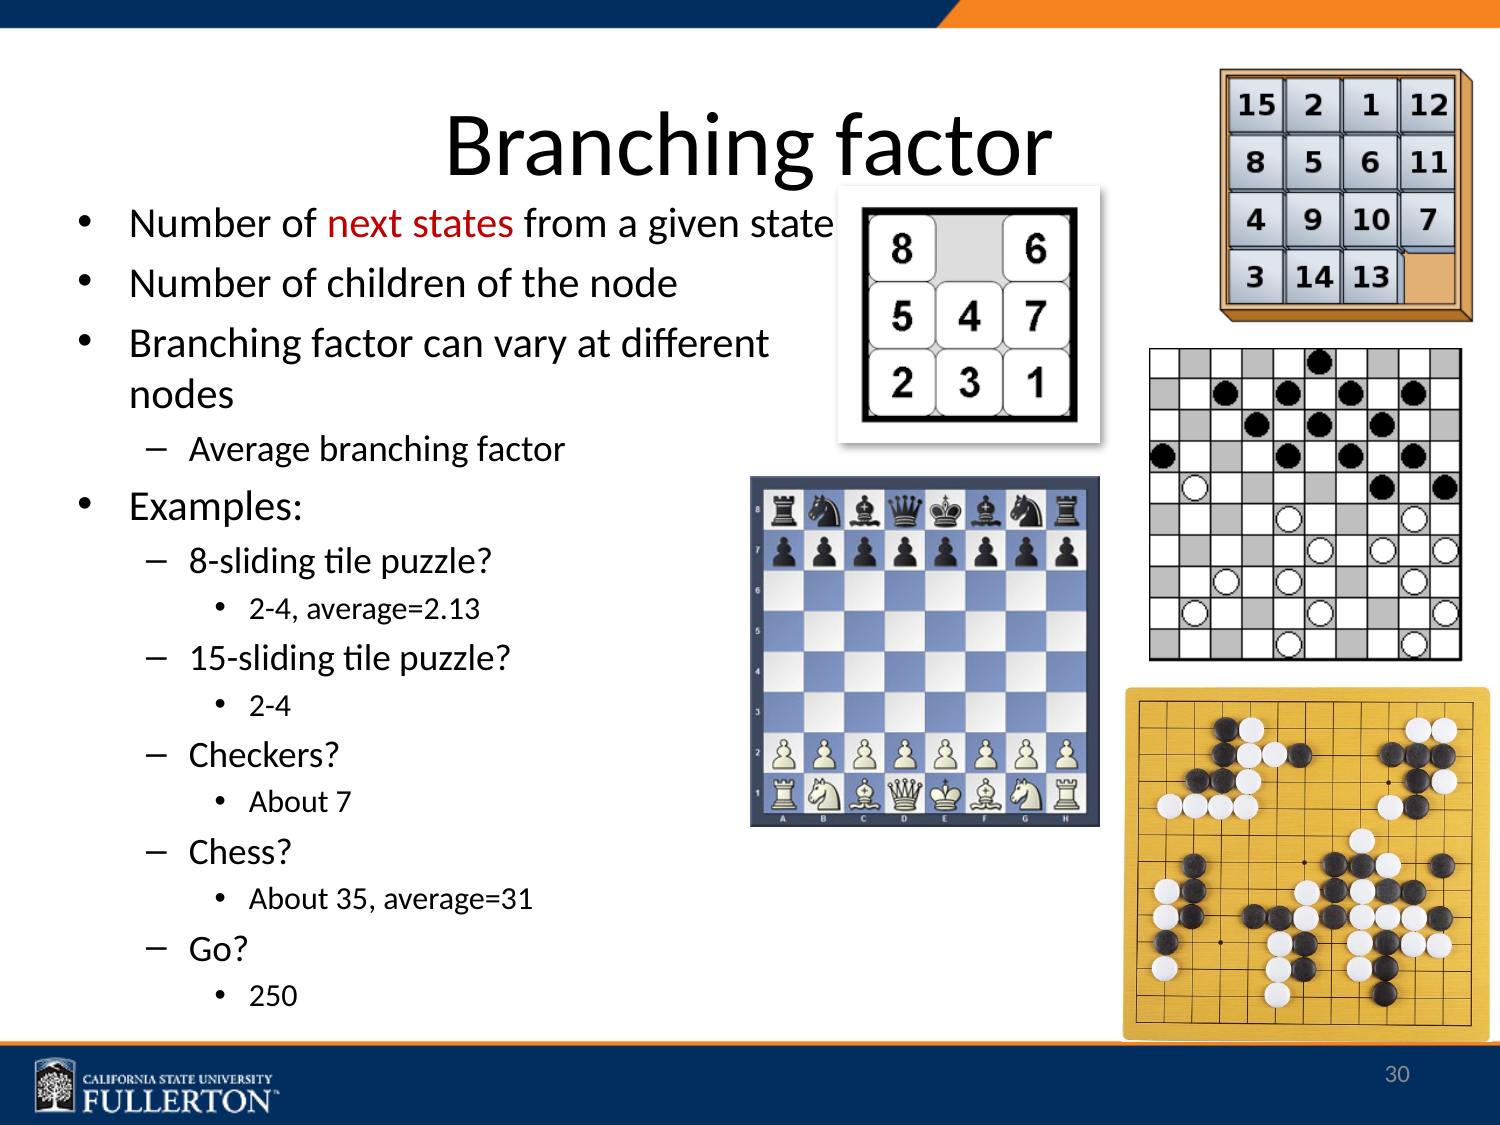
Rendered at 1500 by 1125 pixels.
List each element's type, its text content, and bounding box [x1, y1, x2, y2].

list Number of next states from a given state Number of children of the node Branching factor can vary at different nodes Average branching factor Examples: 8-sliding tile puzzle? 2-4, average=2.13 15-sliding tile puzzle? 2-4 Checkers? About 7 Chess? About 35, average=31 Go? 250 [62, 187, 888, 1043]
title Branching factor [75, 45, 1425, 233]
picture [0, 0, 1500, 1125]
slide_number 30 [1074, 1042, 1425, 1103]
